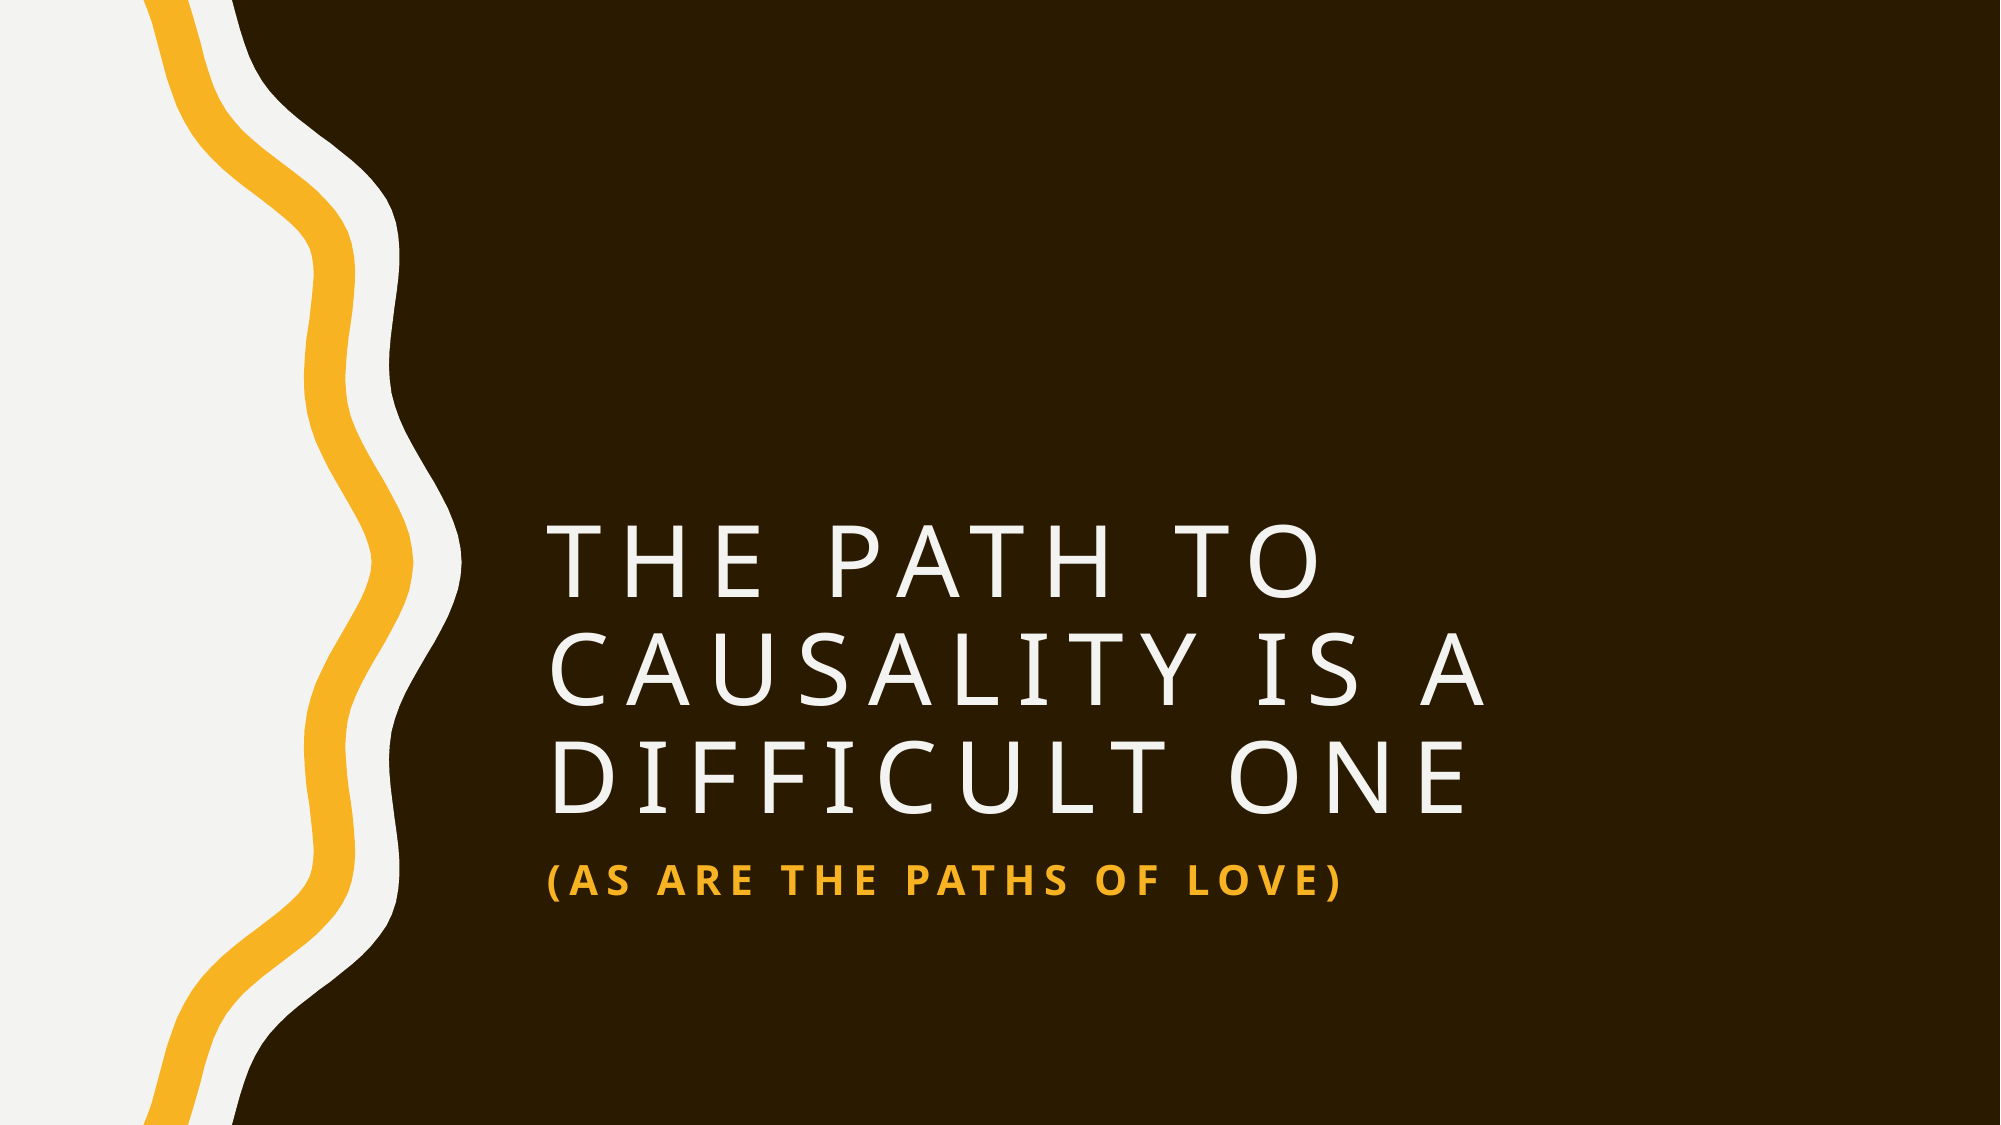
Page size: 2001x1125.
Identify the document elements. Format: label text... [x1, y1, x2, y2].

title The path to causality is a difficult one [531, 176, 1875, 843]
list (as are the paths of love) [531, 846, 1684, 1003]
